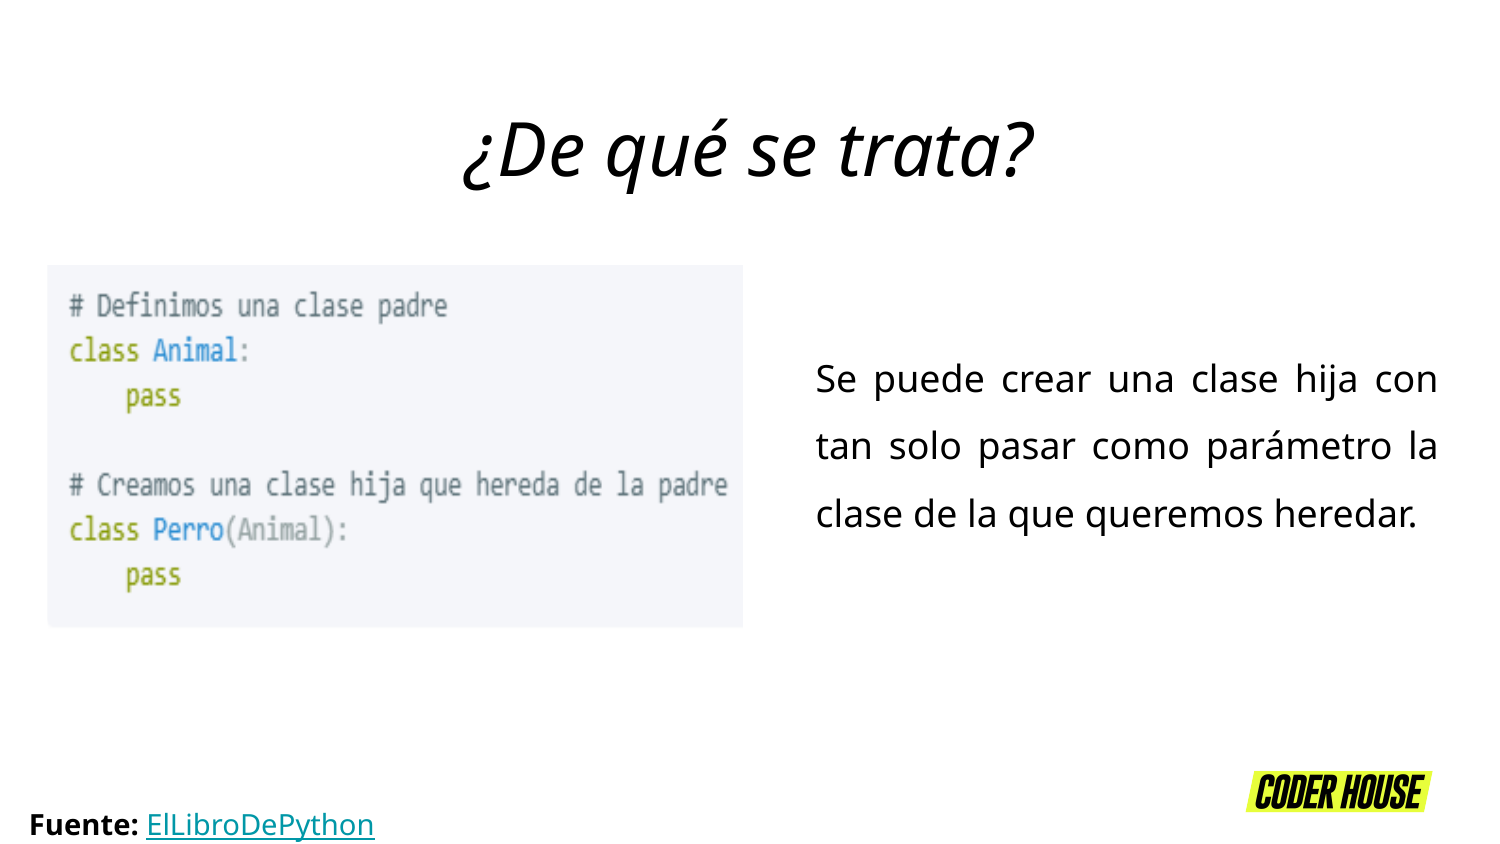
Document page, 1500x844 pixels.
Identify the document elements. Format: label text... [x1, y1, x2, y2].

text_box Se puede crear una clase hija con tan solo pasar como parámetro la clase de la que queremos heredar. [800, 317, 1455, 647]
text_box Fuente: ElLibroDePython [0, 785, 432, 844]
picture [47, 265, 744, 633]
picture [1241, 764, 1437, 819]
text_box ¿De qué se trata? [358, 65, 1142, 228]
